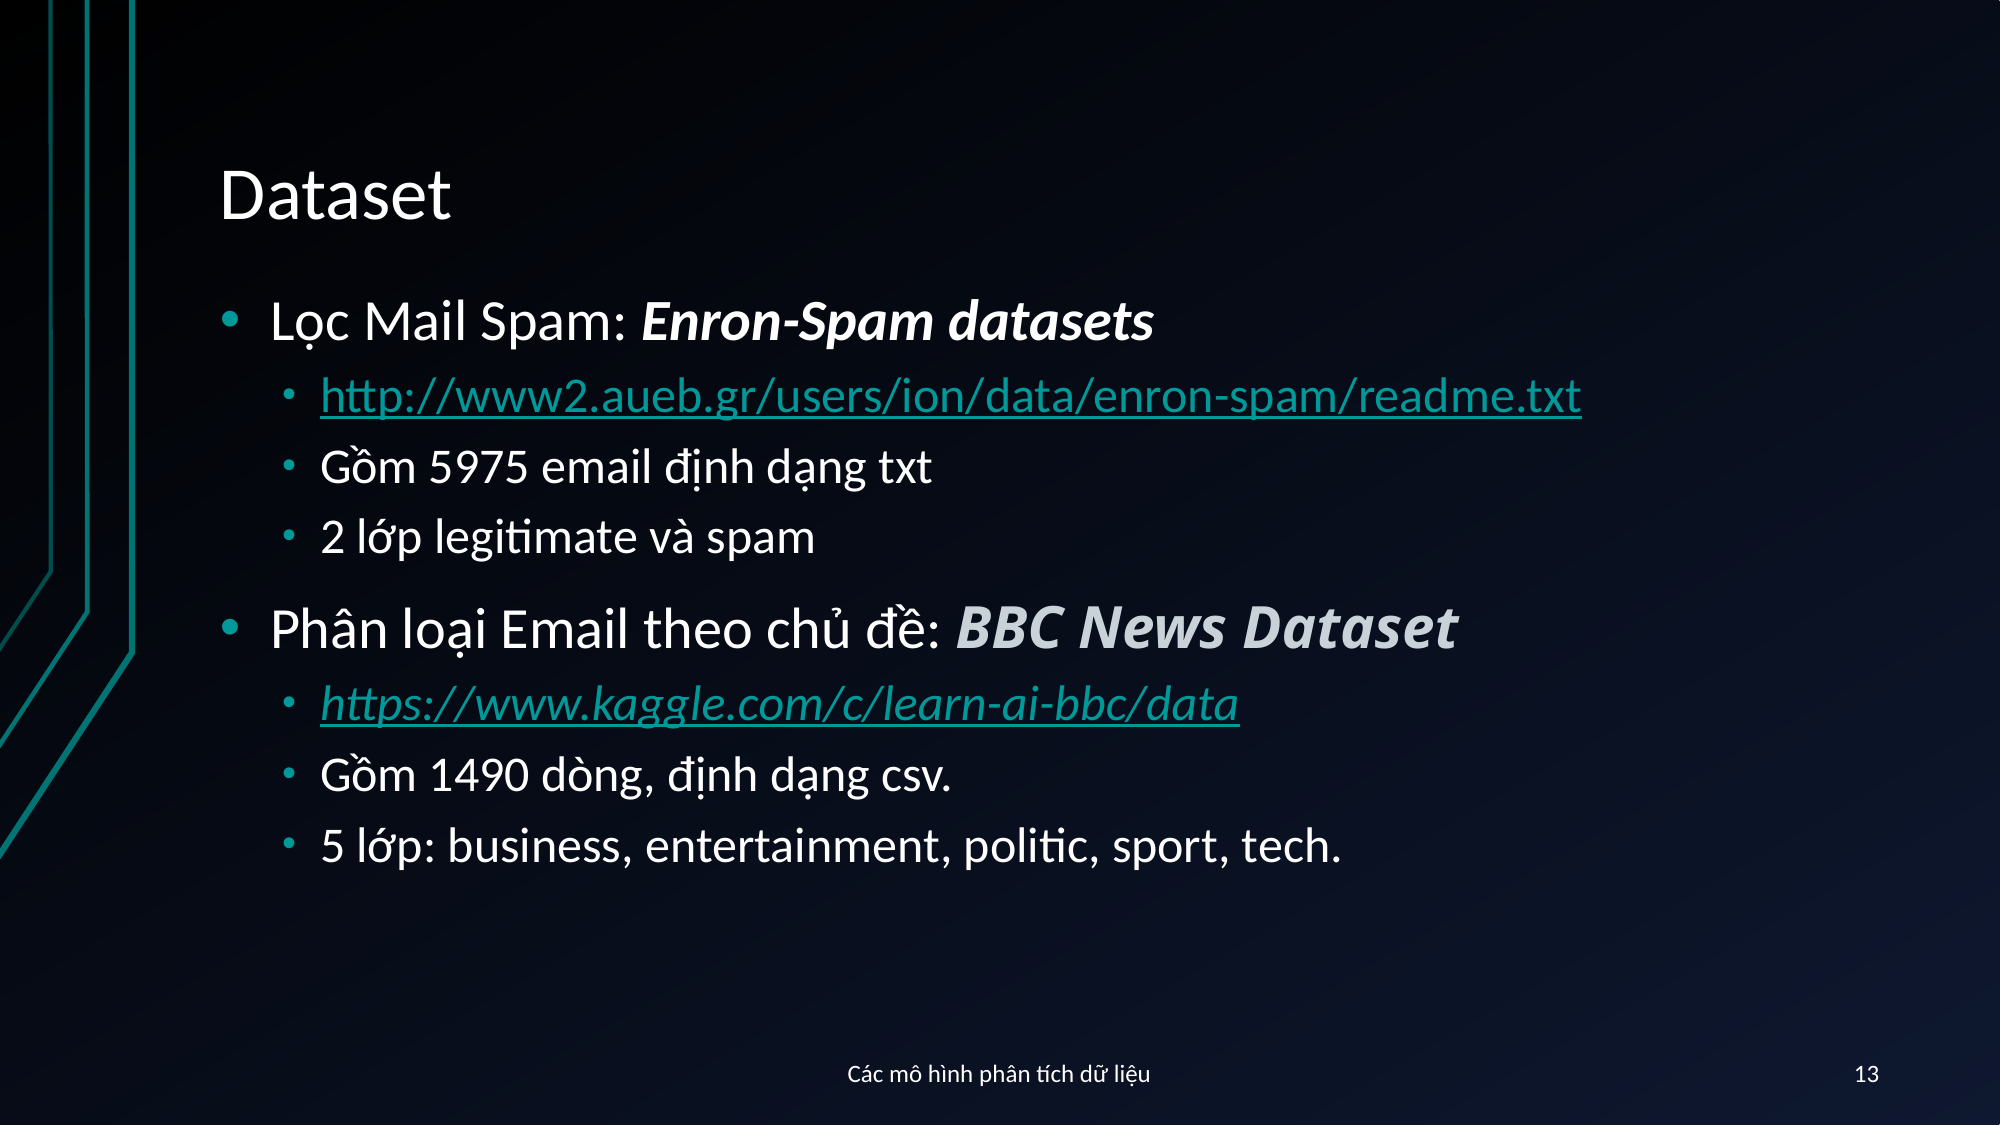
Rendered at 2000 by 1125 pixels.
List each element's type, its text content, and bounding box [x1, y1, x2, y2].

list Lọc Mail Spam: Enron-Spam datasets http://www2.aueb.gr/users/ion/data/enron-spam/readme.txt Gồm 5975 email định dạng txt 2 lớp legitimate và spam Phân loại Email theo chủ đề: BBC News Dataset https://www.kaggle.com/c/learn-ai-bbc/data Gồm 1490 dòng, định dạng csv. 5 lớp: business, entertainment, politic, sport, tech. [199, 279, 1900, 1013]
title Dataset [199, 45, 1900, 246]
footer Các mô hình phân tích dữ liệu [566, 1042, 1433, 1103]
slide_number 13 [1732, 1042, 1900, 1103]
